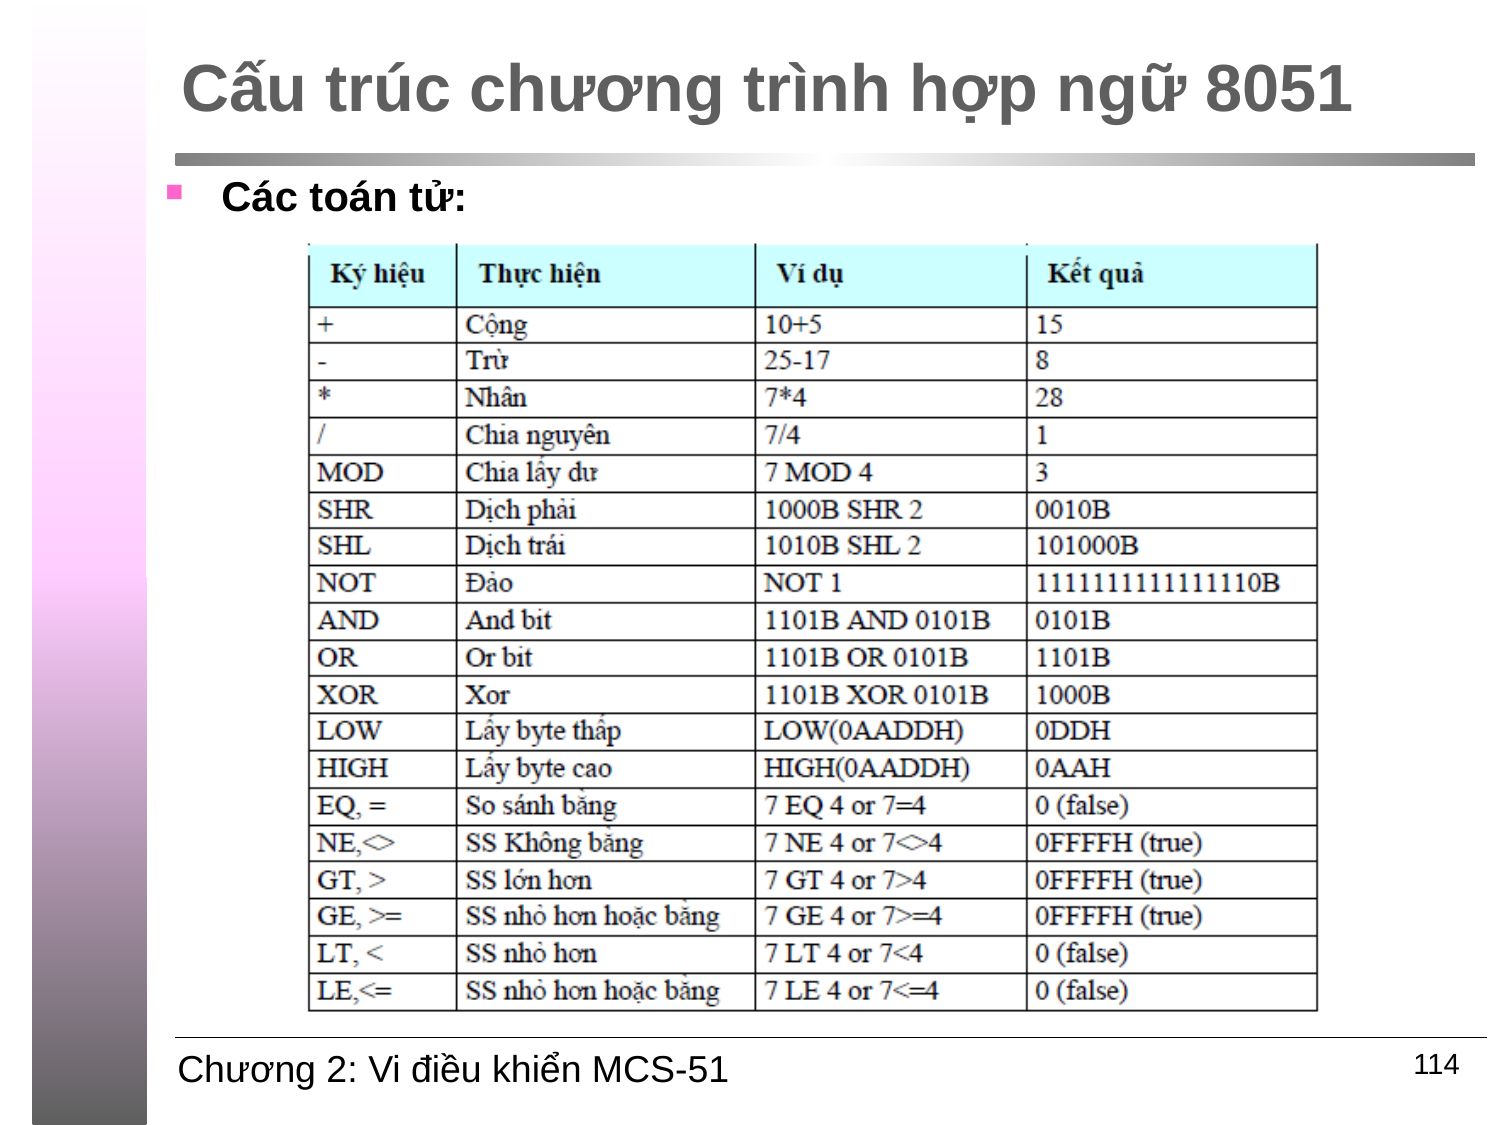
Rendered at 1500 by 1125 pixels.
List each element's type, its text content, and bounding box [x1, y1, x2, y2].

slide_number 114 [1124, 1037, 1476, 1116]
text_box Các toán tử: [150, 162, 713, 263]
picture [299, 237, 1320, 1017]
title Cấu trúc chương trình hợp ngữ 8051 [149, 43, 1386, 147]
